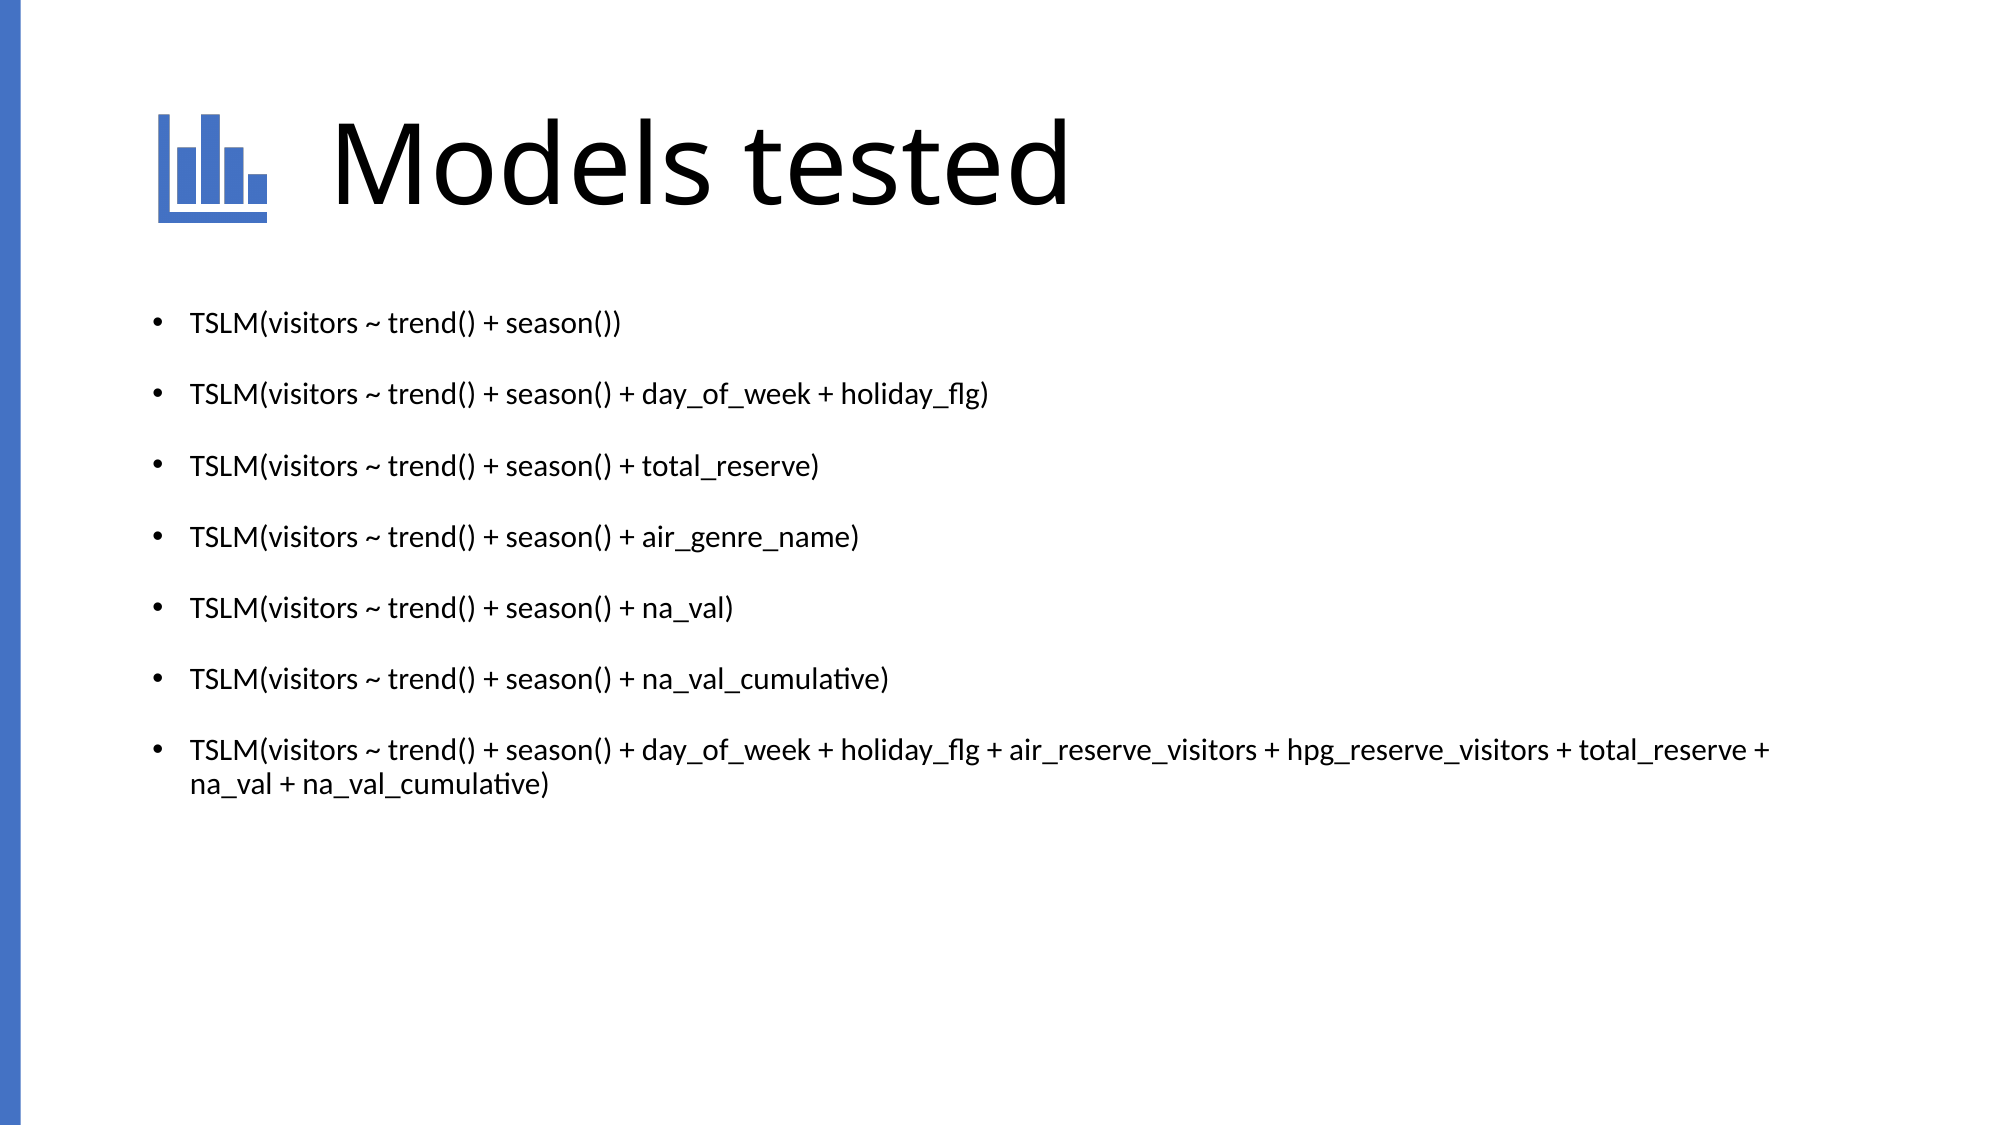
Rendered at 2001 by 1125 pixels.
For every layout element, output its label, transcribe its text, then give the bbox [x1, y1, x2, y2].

text_box [0, 0, 21, 1125]
picture [137, 93, 288, 244]
list TSLM(visitors ~ trend() + season()) TSLM(visitors ~ trend() + season() + day_of_week + holiday_flg) TSLM(visitors ~ trend() + season() + total_reserve) TSLM(visitors ~ trend() + season() + air_genre_name) TSLM(visitors ~ trend() + season() + na_val) TSLM(visitors ~ trend() + season() + na_val_cumulative) TSLM(visitors ~ trend() + season() + day_of_week + holiday_flg + air_reserve_visitors + hpg_reserve_visitors + total_reserve + na_val + na_val_cumulative) [137, 299, 1863, 1014]
title Models tested [313, 59, 1863, 278]
